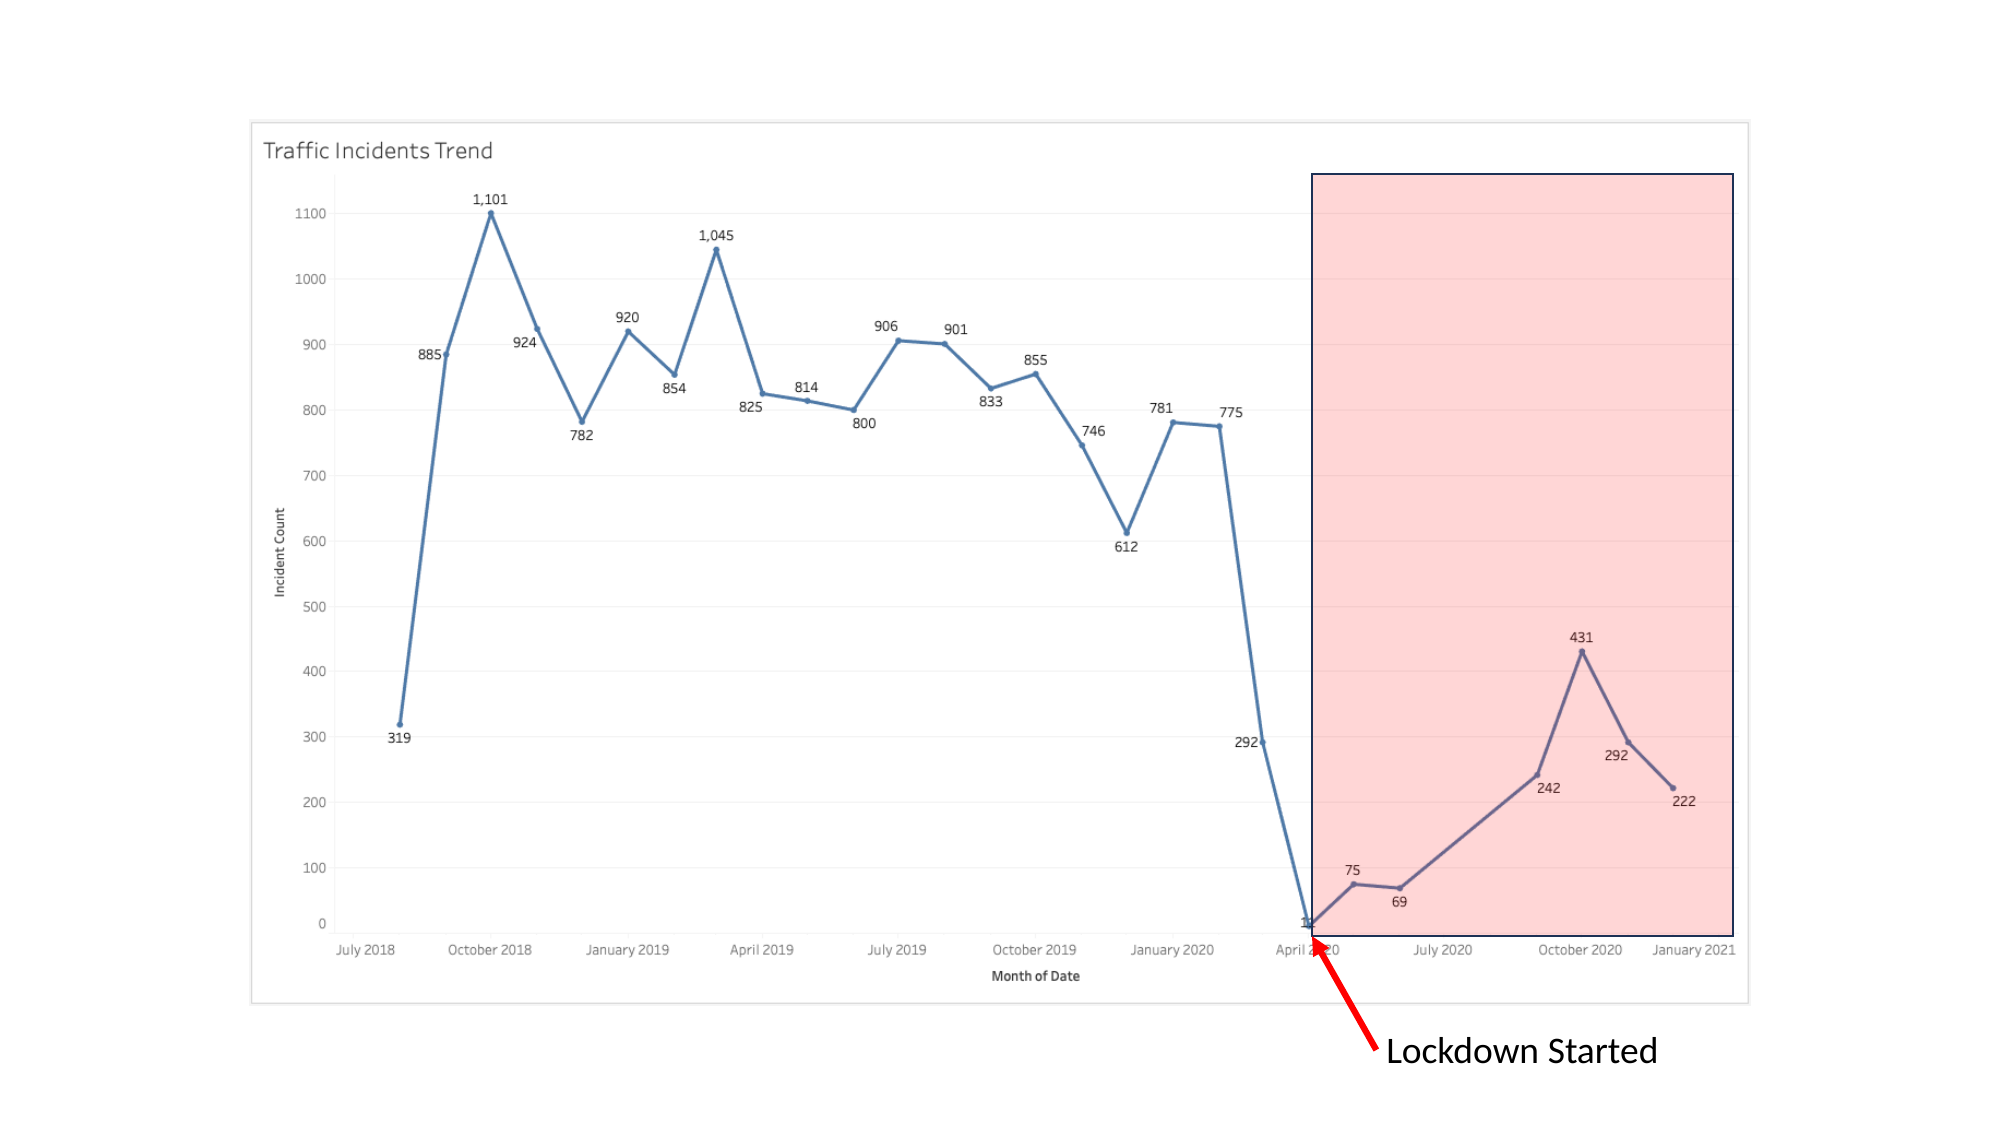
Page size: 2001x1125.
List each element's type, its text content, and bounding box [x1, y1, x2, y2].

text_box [1312, 936, 1377, 1050]
picture [249, 119, 1751, 1006]
text_box Lockdown Started [1323, 1018, 1722, 1124]
